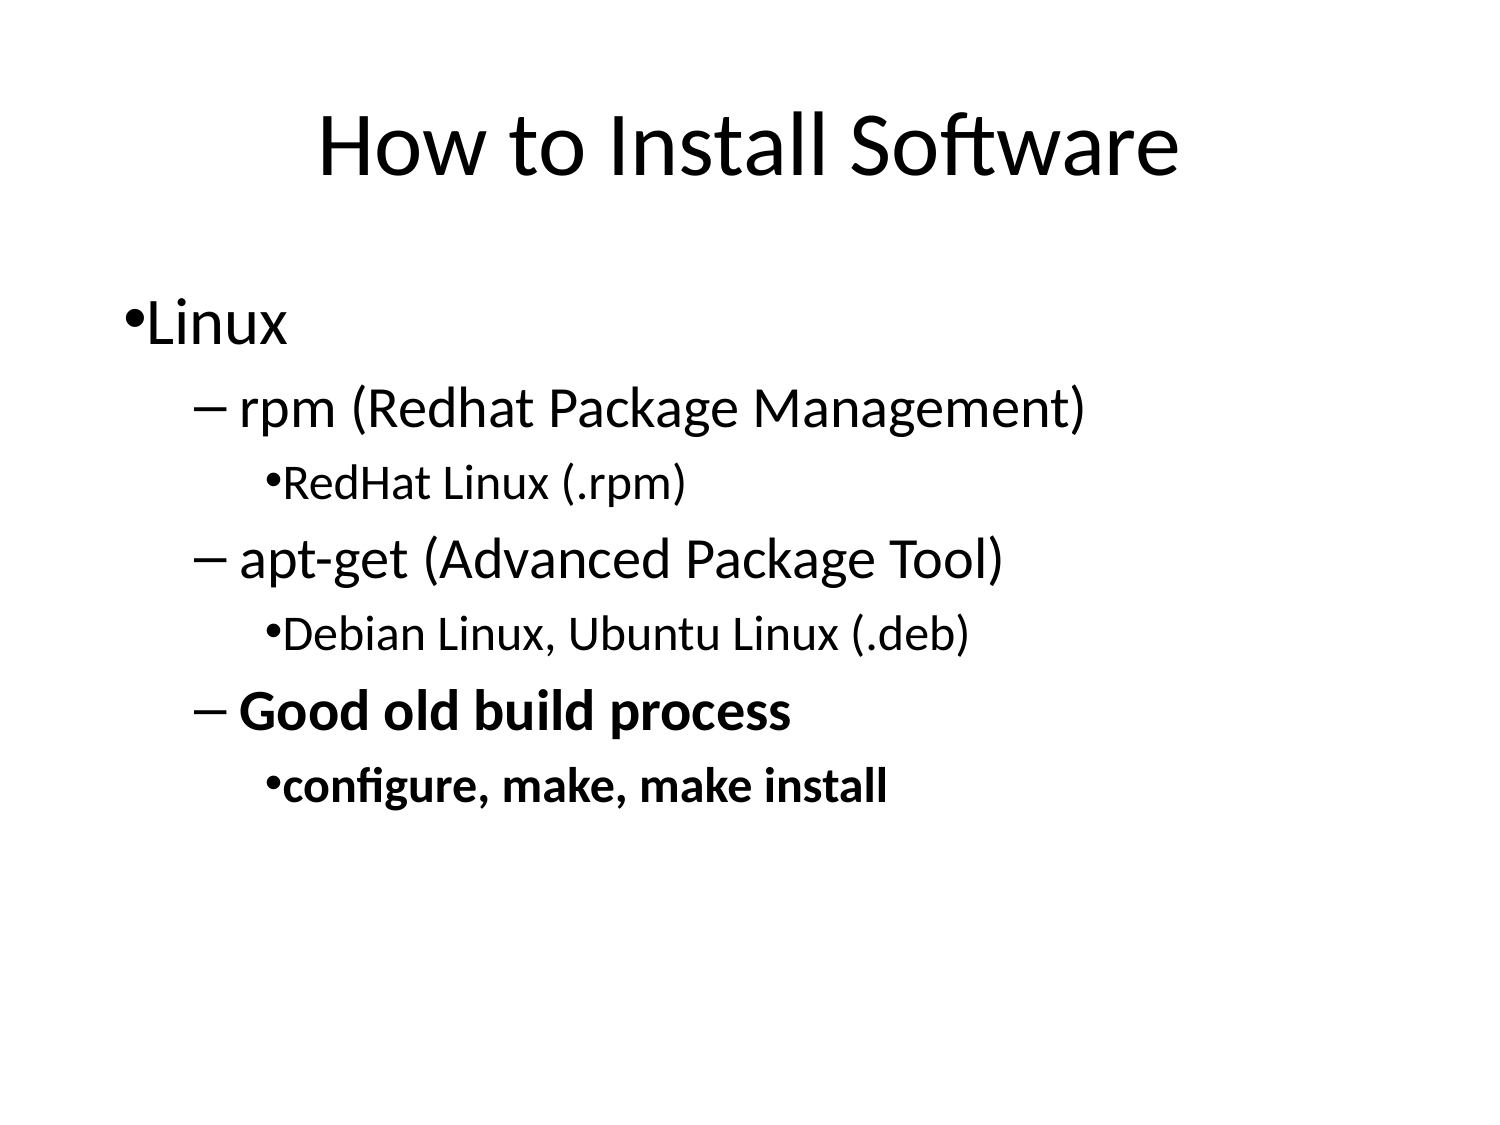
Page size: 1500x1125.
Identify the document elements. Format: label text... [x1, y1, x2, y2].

list Linux rpm (Redhat Package Management) RedHat Linux (.rpm) apt-get (Advanced Package Tool) Debian Linux, Ubuntu Linux (.deb) Good old build process configure, make, make install [75, 262, 1425, 1005]
title How to Install Software [75, 45, 1425, 233]
